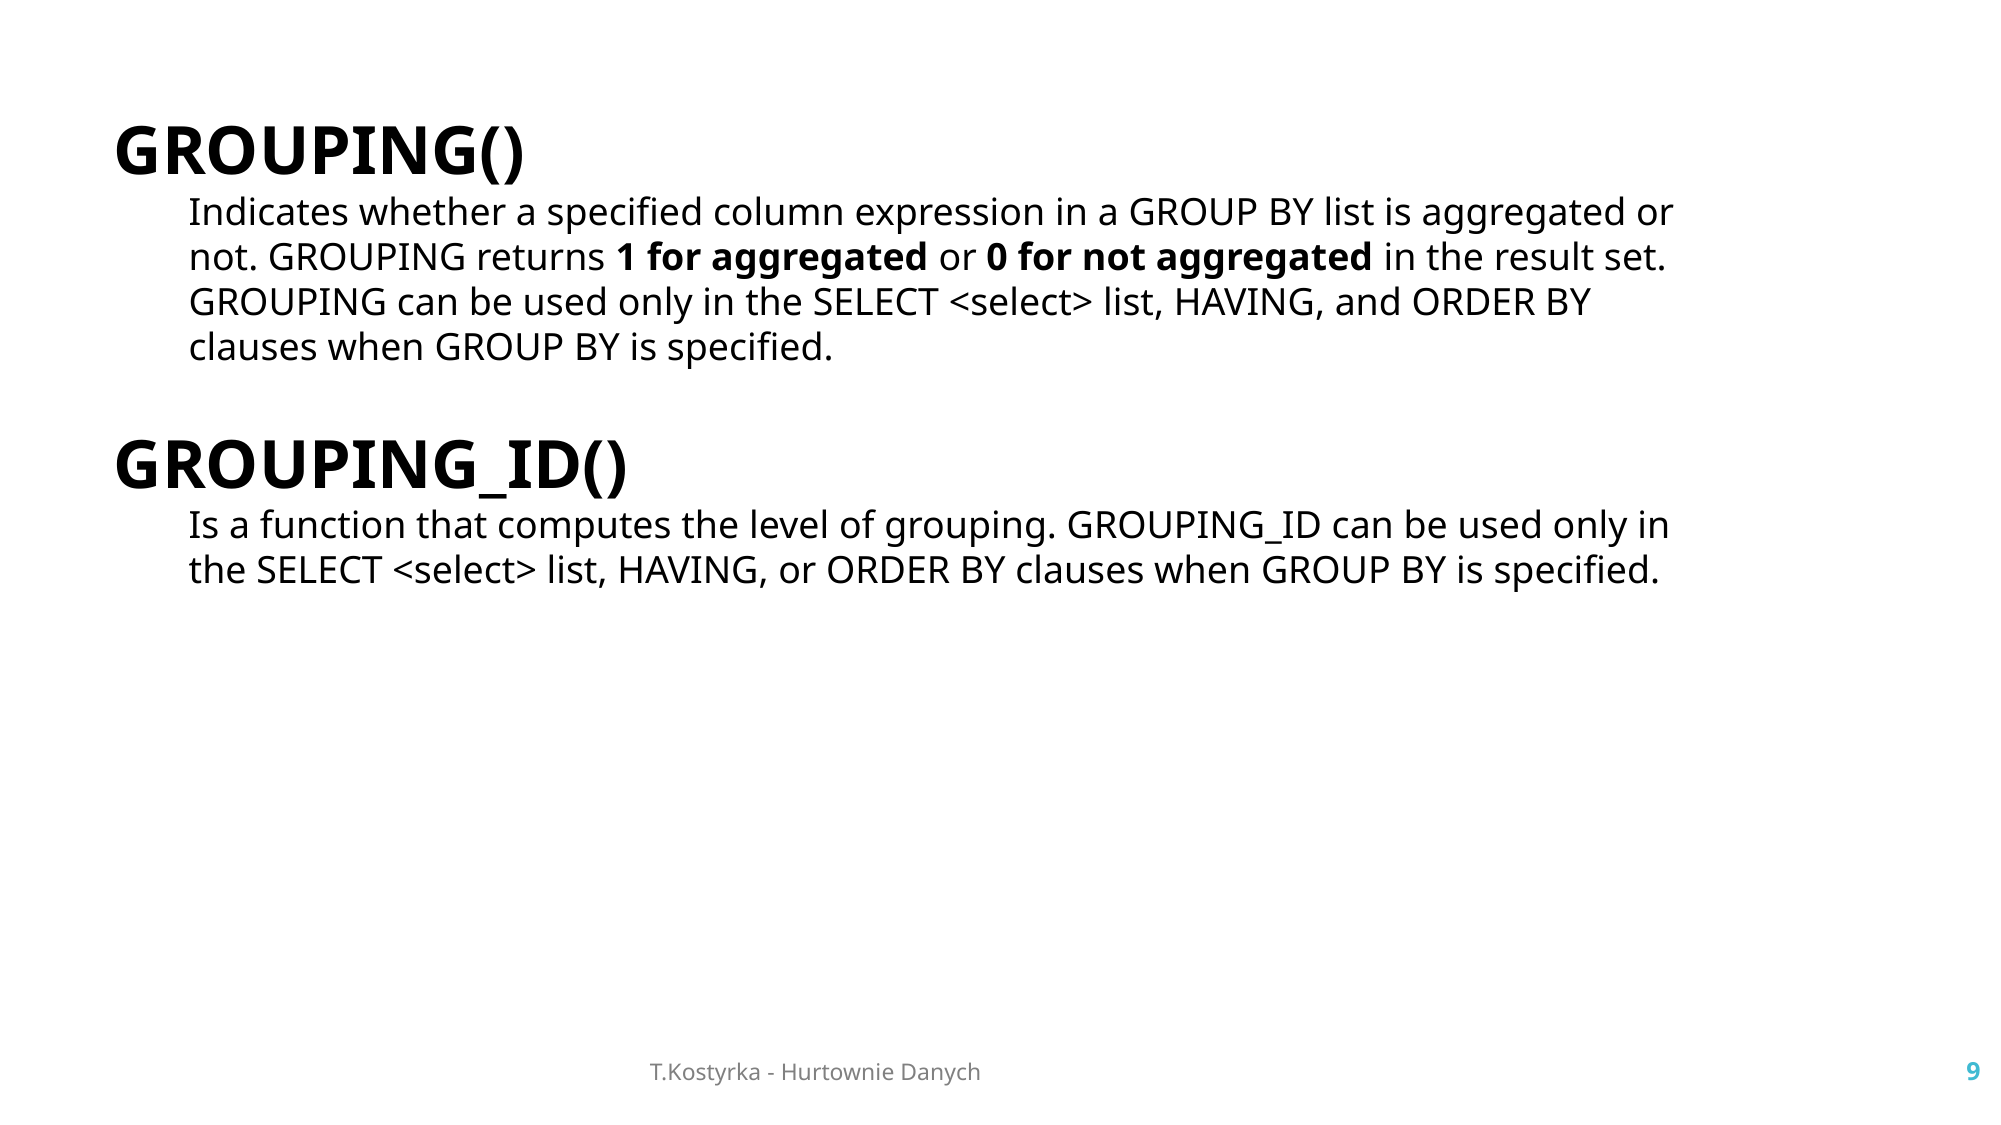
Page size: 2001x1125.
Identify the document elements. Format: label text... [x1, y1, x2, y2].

slide_number 9 [1744, 1042, 1996, 1103]
footer T.Kostyrka - Hurtownie Danych [634, 1042, 1605, 1103]
text_box GROUPING_ID() Is a function that computes the level of grouping. GROUPING_ID can be used only in the SELECT <select> list, HAVING, or ORDER BY clauses when GROUP BY is specified. [99, 414, 1738, 599]
text_box GROUPING() Indicates whether a specified column expression in a GROUP BY list is aggregated or not. GROUPING returns 1 for aggregated or 0 for not aggregated in the result set. GROUPING can be used only in the SELECT <select> list, HAVING, and ORDER BY clauses when GROUP BY is specified. [99, 100, 1738, 376]
